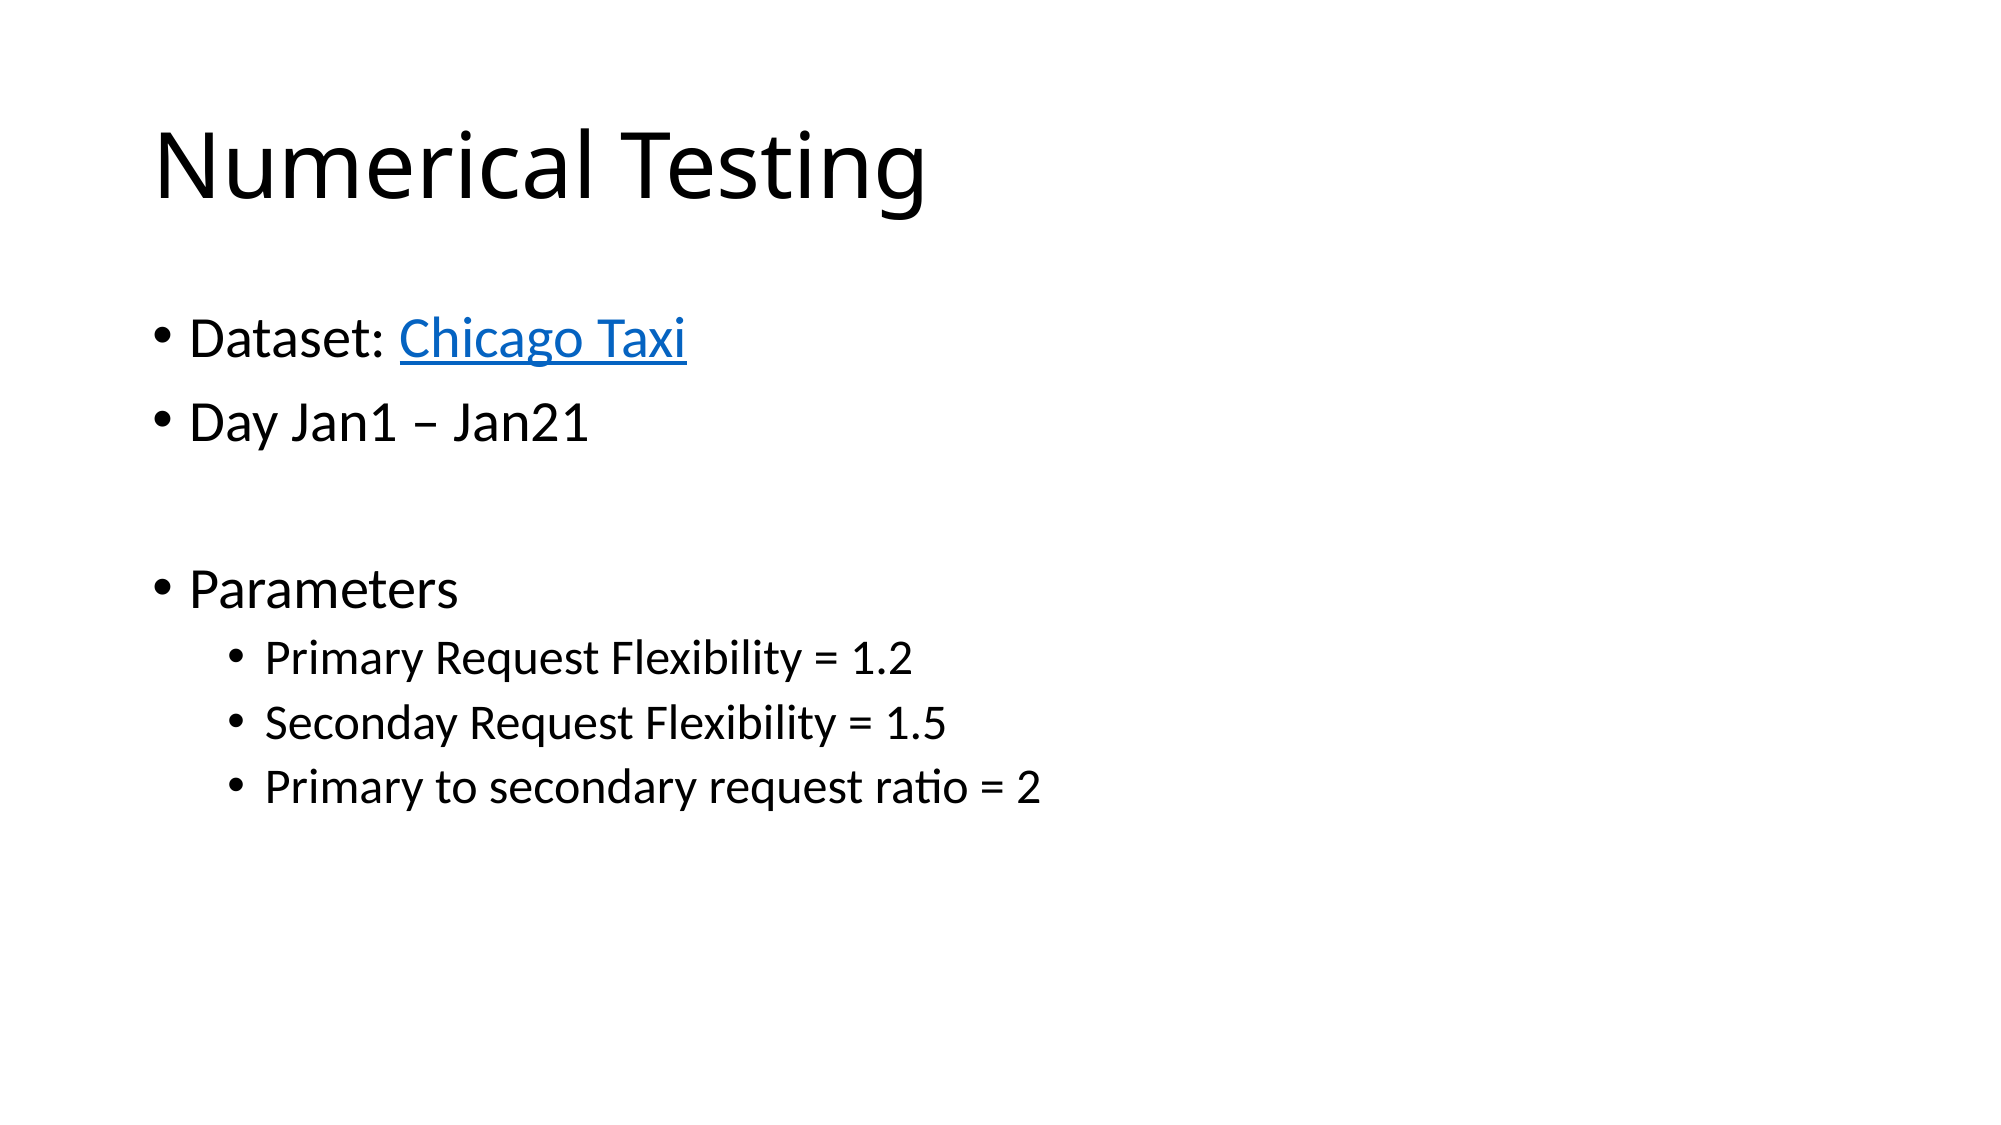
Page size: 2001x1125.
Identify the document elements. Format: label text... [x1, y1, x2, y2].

title Numerical Testing [137, 59, 1863, 278]
list Dataset: Chicago Taxi Day Jan1 – Jan21 Parameters Primary Request Flexibility = 1.2 Seconday Request Flexibility = 1.5 Primary to secondary request ratio = 2 [137, 299, 1863, 1014]
